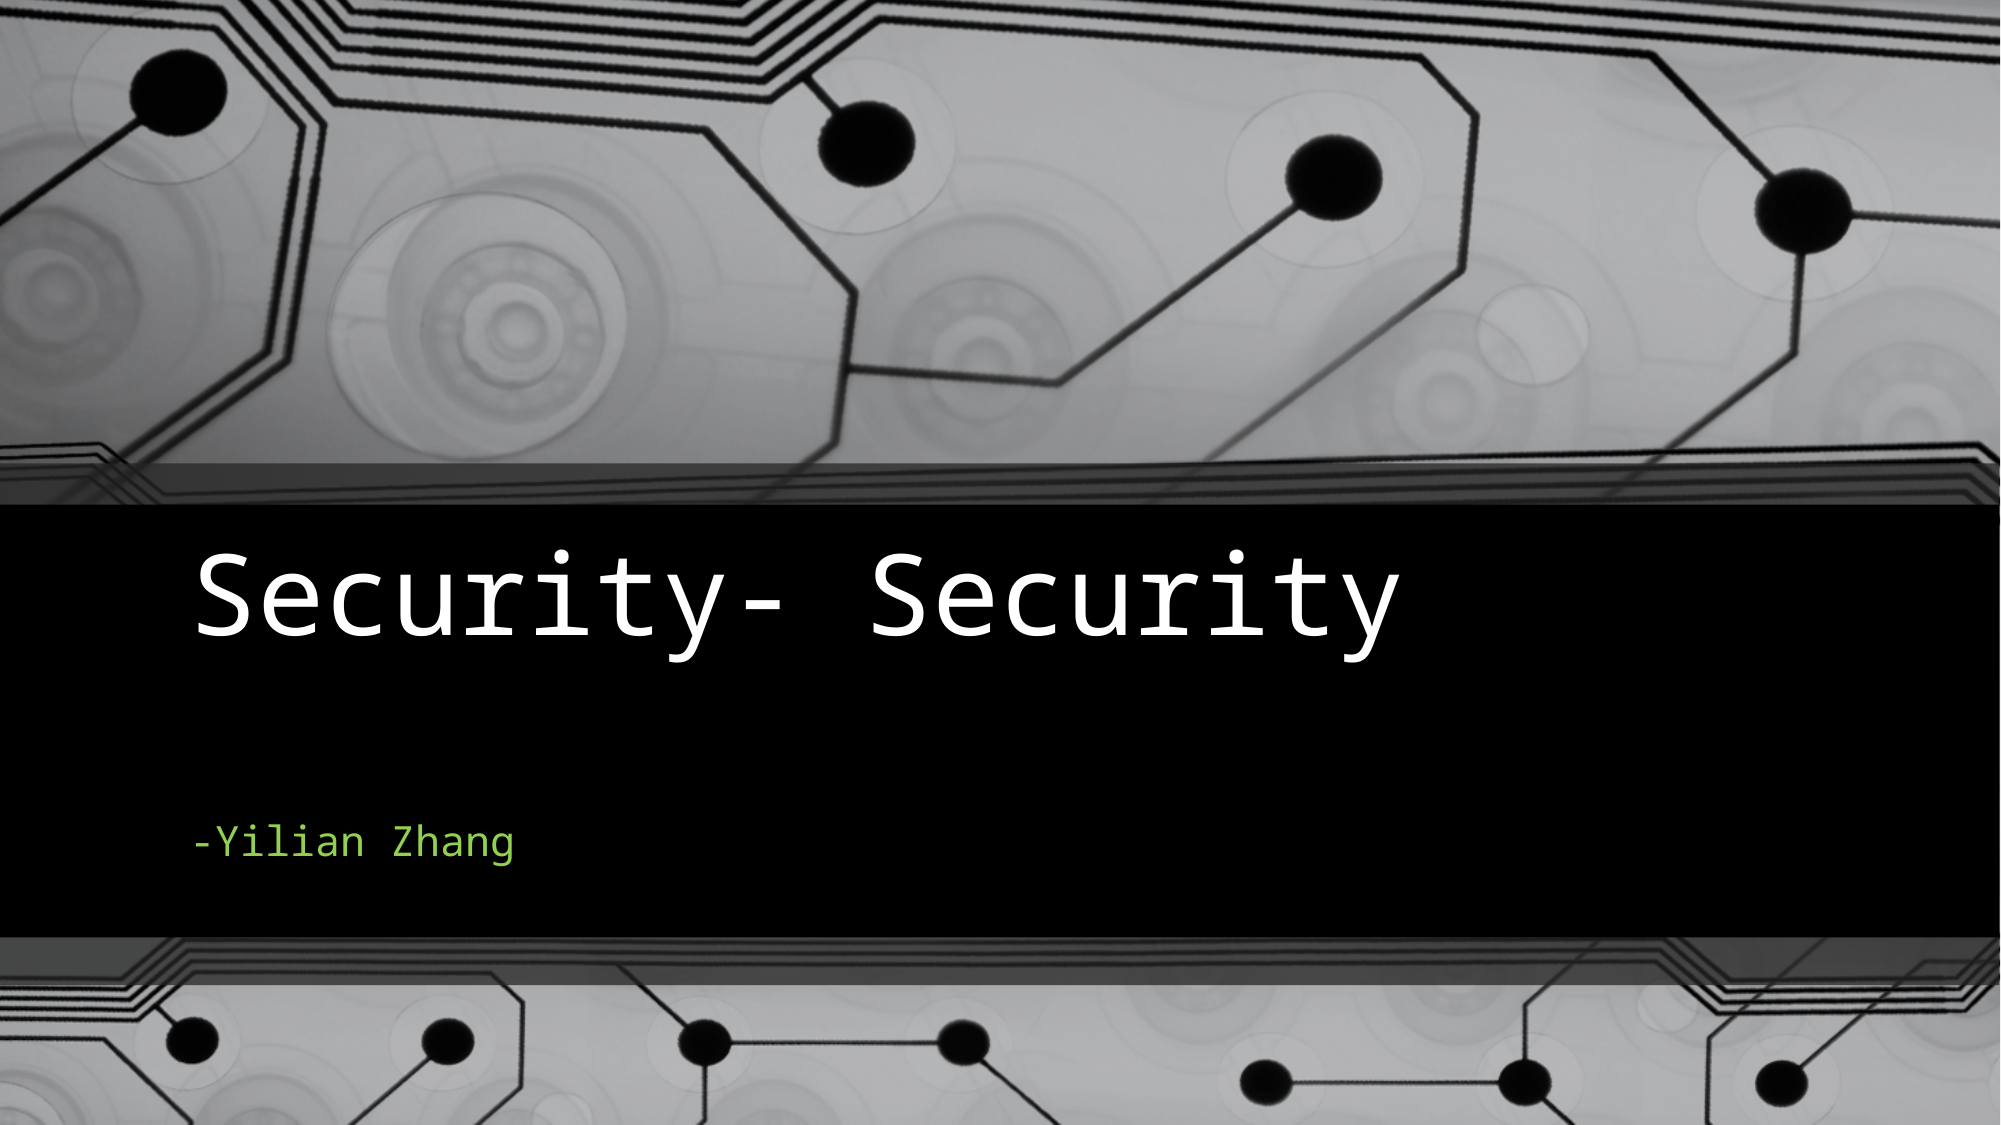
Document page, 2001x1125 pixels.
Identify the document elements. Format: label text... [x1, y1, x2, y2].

title Security- Security [174, 519, 1825, 800]
subtitle -Yilian Zhang [174, 812, 1825, 925]
picture [0, 0, 2001, 1125]
